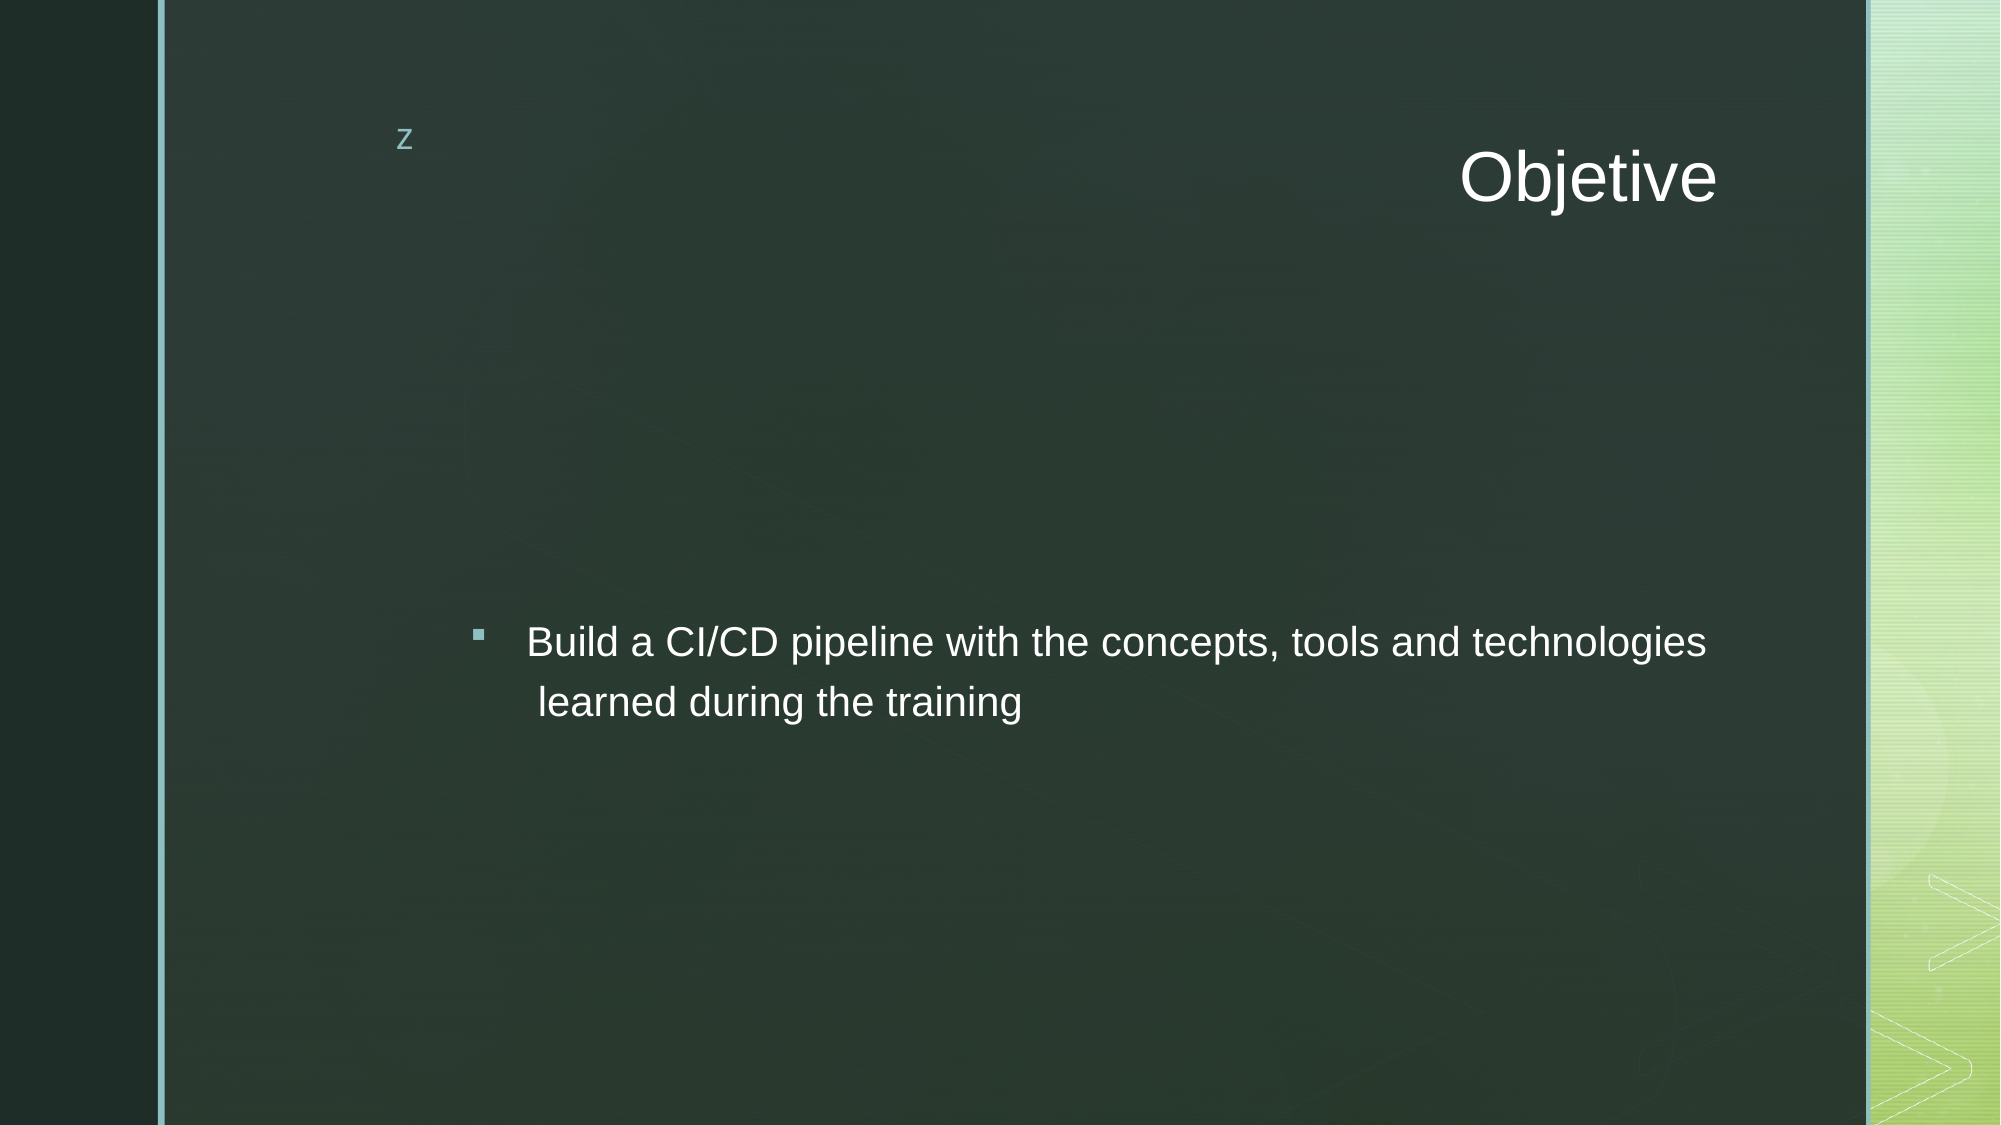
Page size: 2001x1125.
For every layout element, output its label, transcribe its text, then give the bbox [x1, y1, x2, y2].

picture [1871, 0, 2001, 1125]
title Objetive [428, 132, 1734, 310]
list Build a CI/CD pipeline with the concepts, tools and technologies learned during the training [454, 336, 1734, 993]
